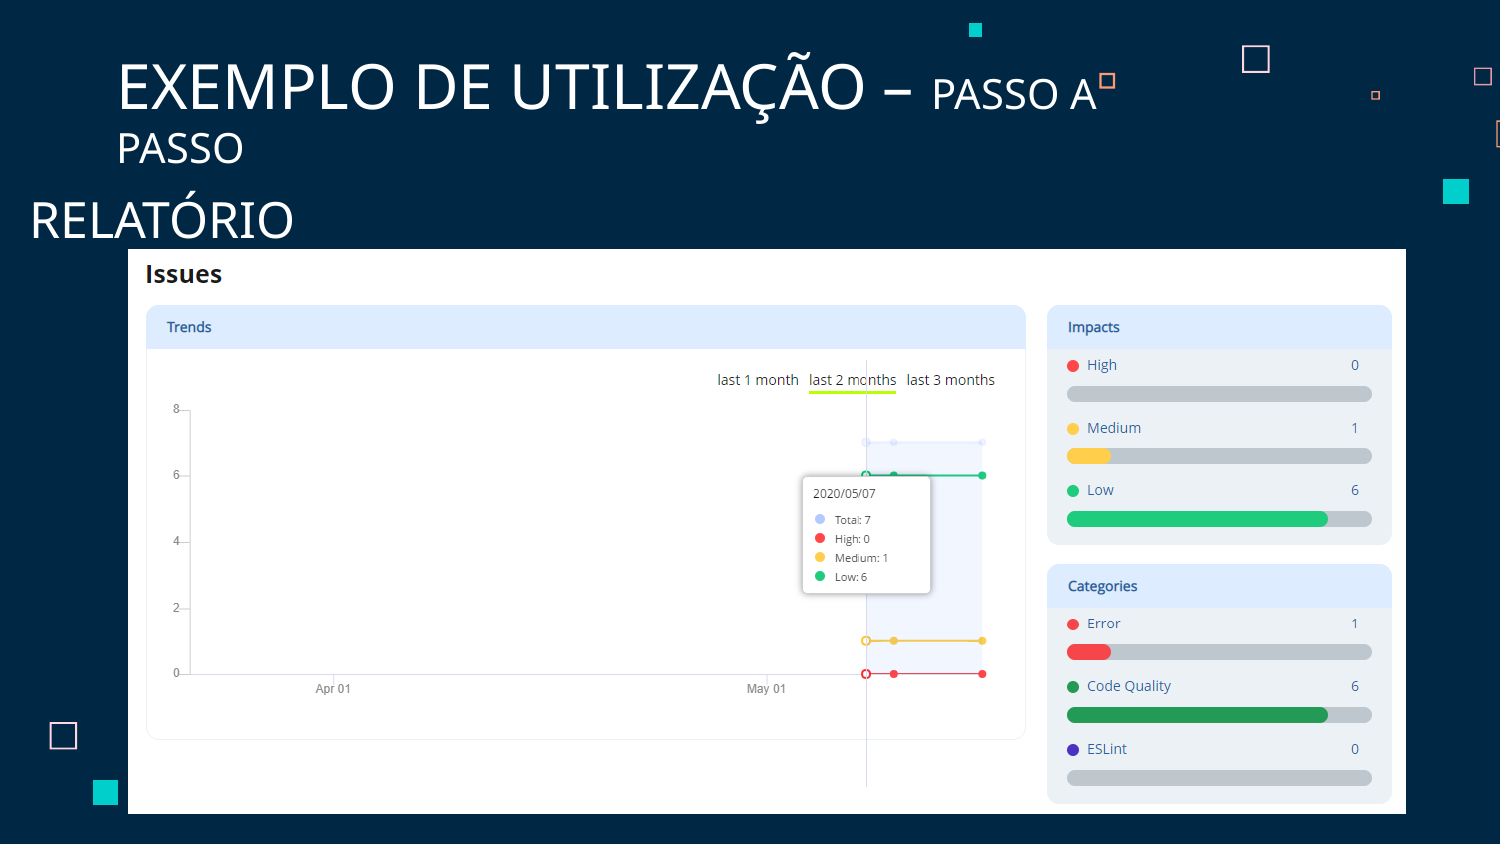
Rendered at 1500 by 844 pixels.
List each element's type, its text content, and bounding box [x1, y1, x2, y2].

text_box RELATÓRIO [14, 144, 1028, 264]
picture [128, 249, 1406, 814]
title EXEMPLO DE UTILIZAÇÃO – PASSO A PASSO [101, 67, 1116, 187]
